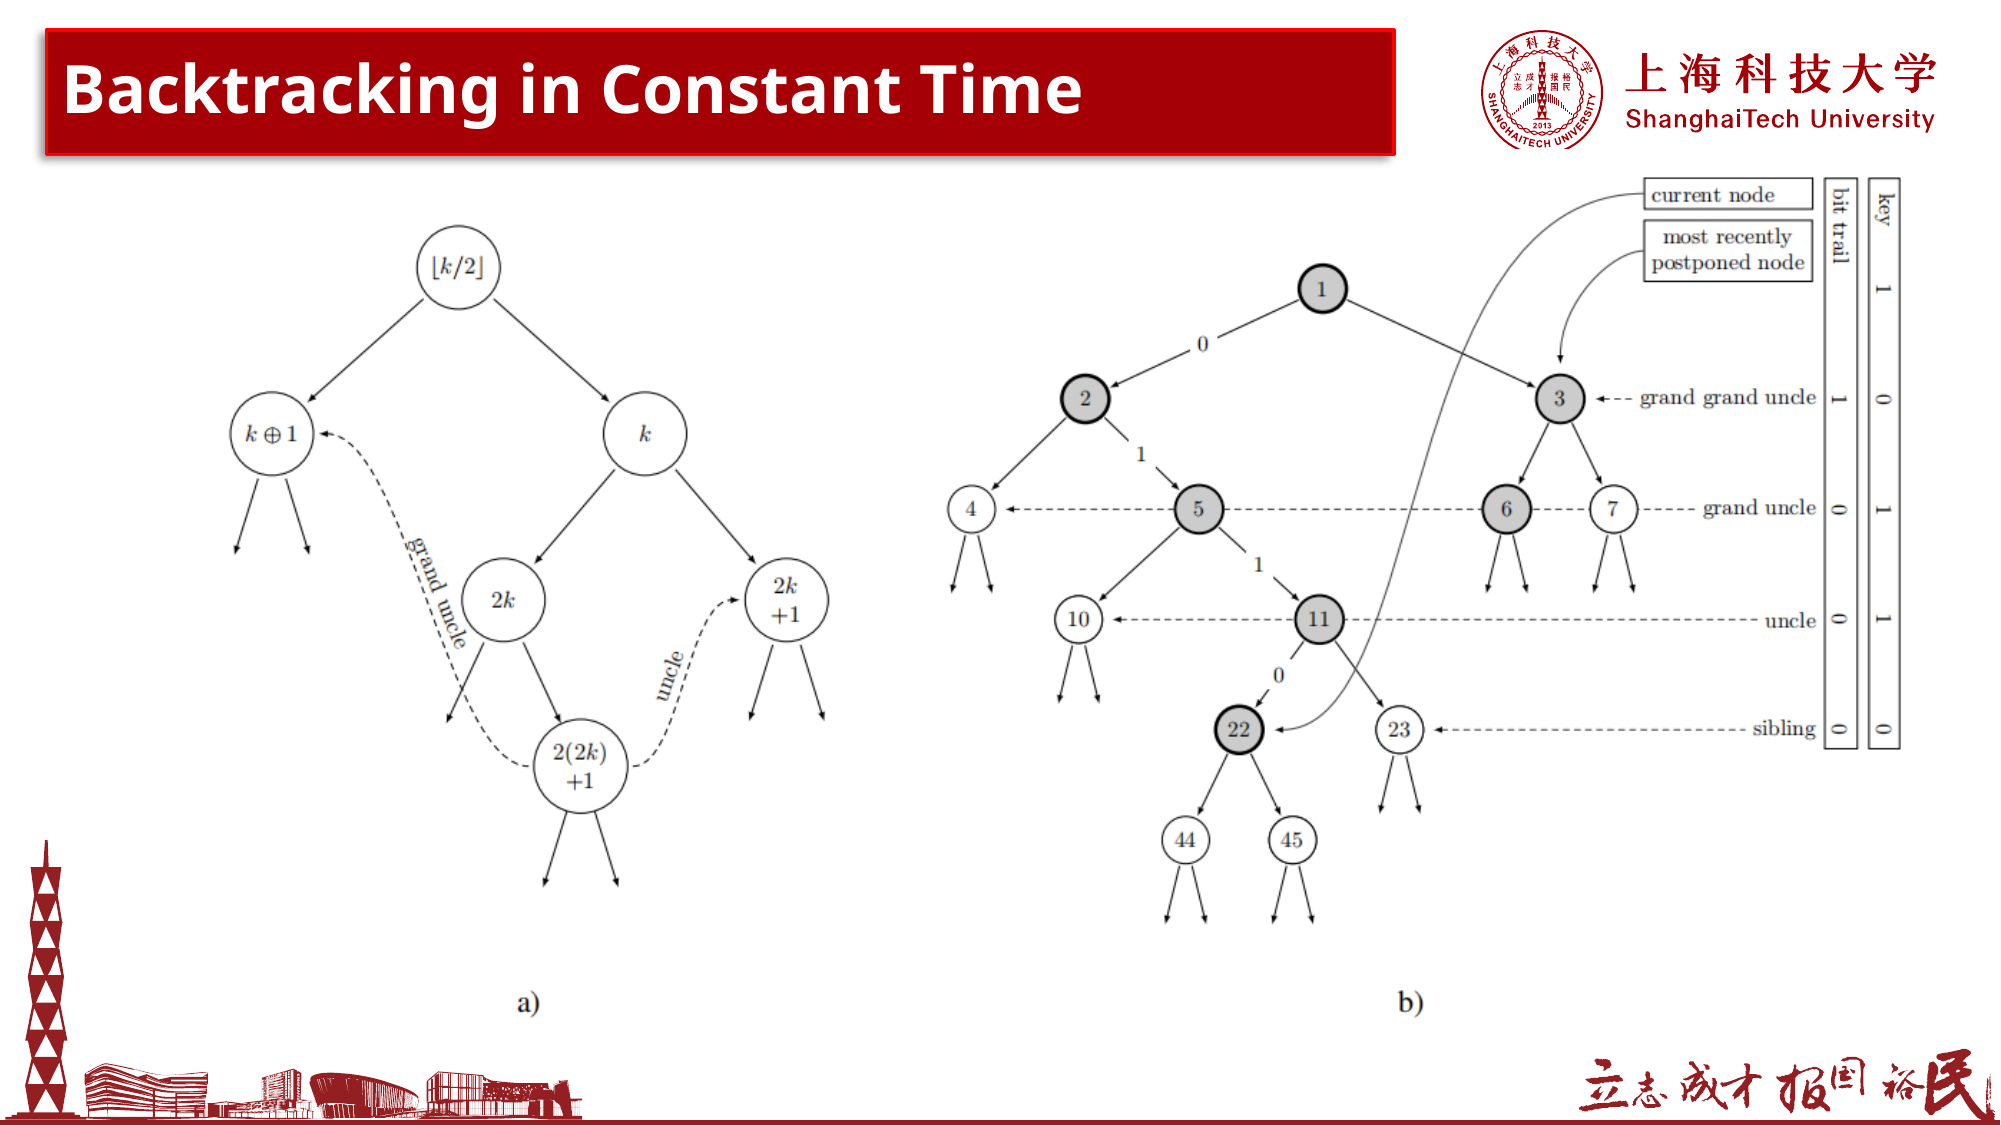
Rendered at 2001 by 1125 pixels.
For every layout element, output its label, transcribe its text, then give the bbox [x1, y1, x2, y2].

picture [212, 149, 1921, 1035]
title Backtracking in Constant Time [45, 28, 1396, 156]
